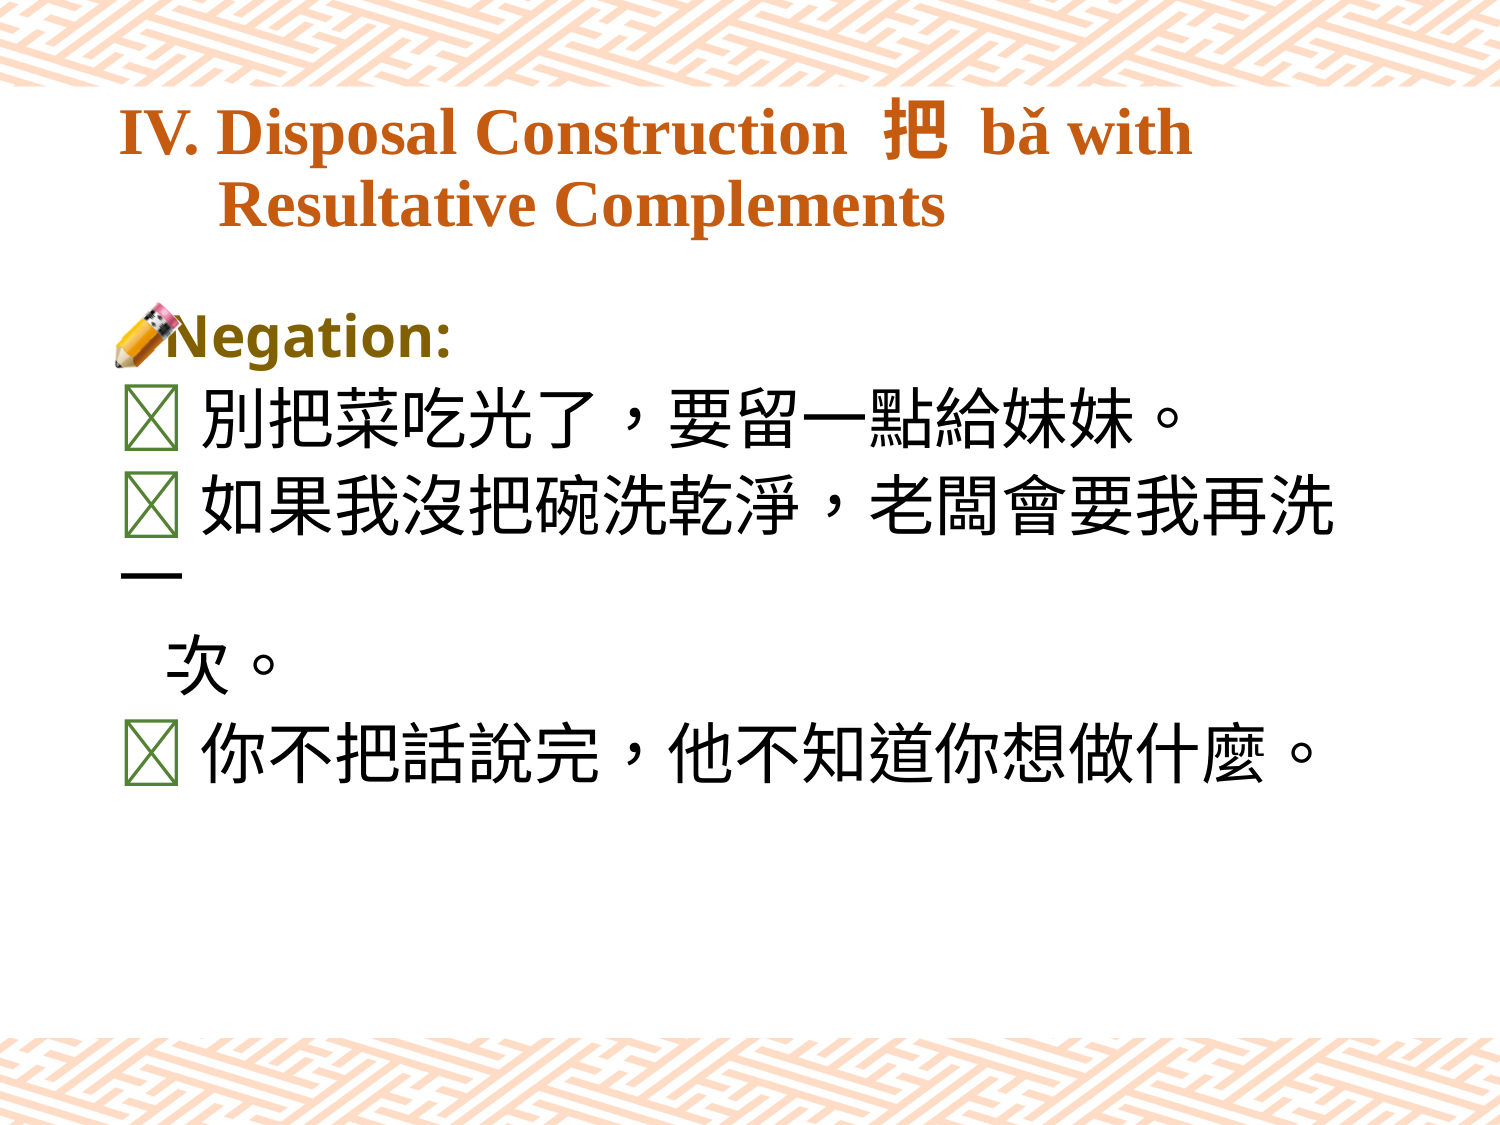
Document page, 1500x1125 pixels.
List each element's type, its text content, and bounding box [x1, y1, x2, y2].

list Negation: 別把菜吃光了，要留一點給妹妹。 如果我沒把碗洗乾淨，老闆會要我再洗一 次。 你不把話說完，他不知道你想做什麼。 [103, 299, 1397, 1014]
picture [0, 0, 1500, 1125]
title IV. Disposal Construction 把 bǎ with Resultative Complements [103, 59, 1397, 278]
